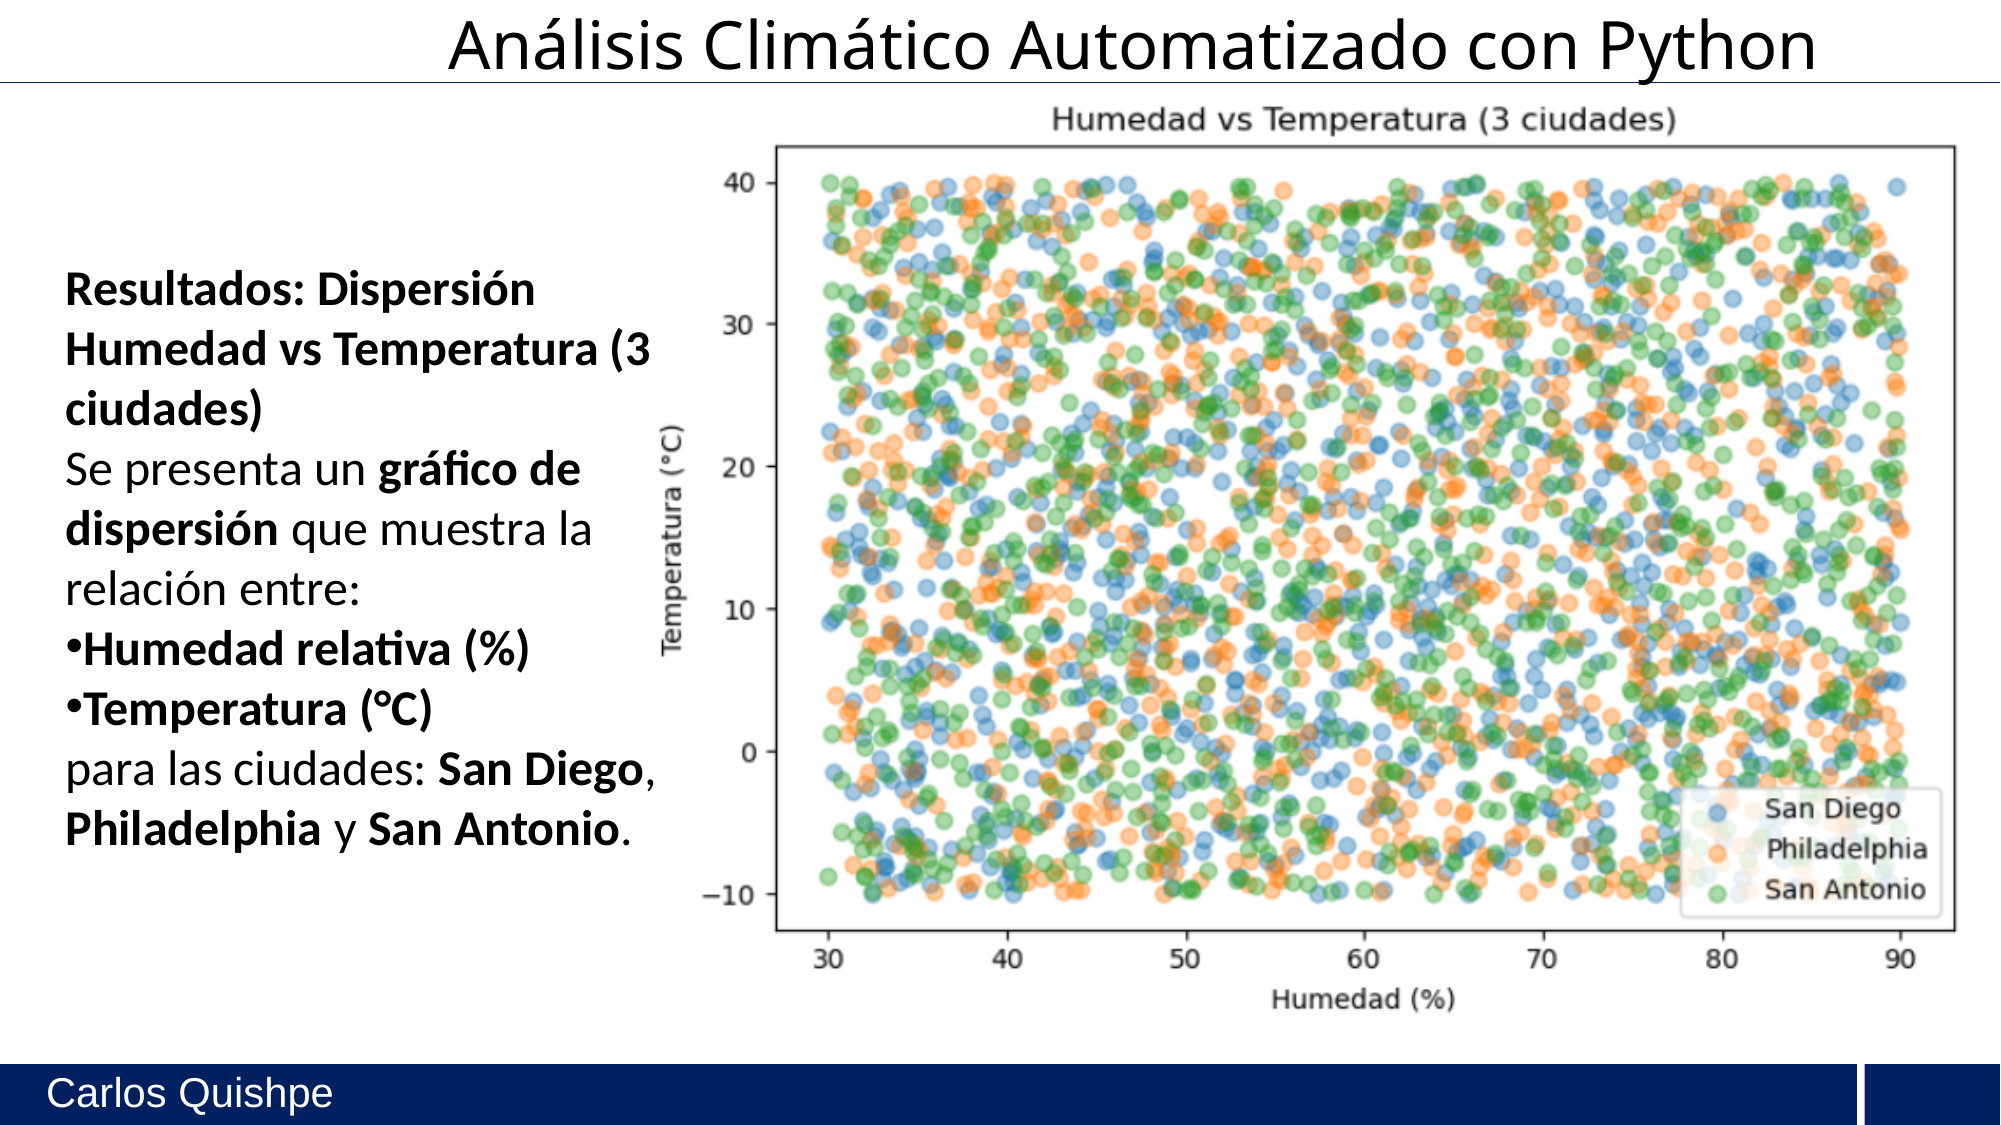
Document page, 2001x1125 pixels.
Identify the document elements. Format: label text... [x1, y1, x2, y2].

text_box Análisis Climático Automatizado con Python [434, 83, 1836, 91]
picture [641, 93, 1968, 1045]
text_box Análisis Climático Automatizado con Python [434, 0, 1836, 82]
text_box Resultados: Dispersión Humedad vs Temperatura (3 ciudades) Se presenta un gráfico de dispersión que muestra la relación entre: Humedad relativa (%) Temperatura (°C) para las ciudades: San Diego, Philadelphia y San Antonio. [50, 247, 641, 863]
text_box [0, 1049, 2000, 1125]
